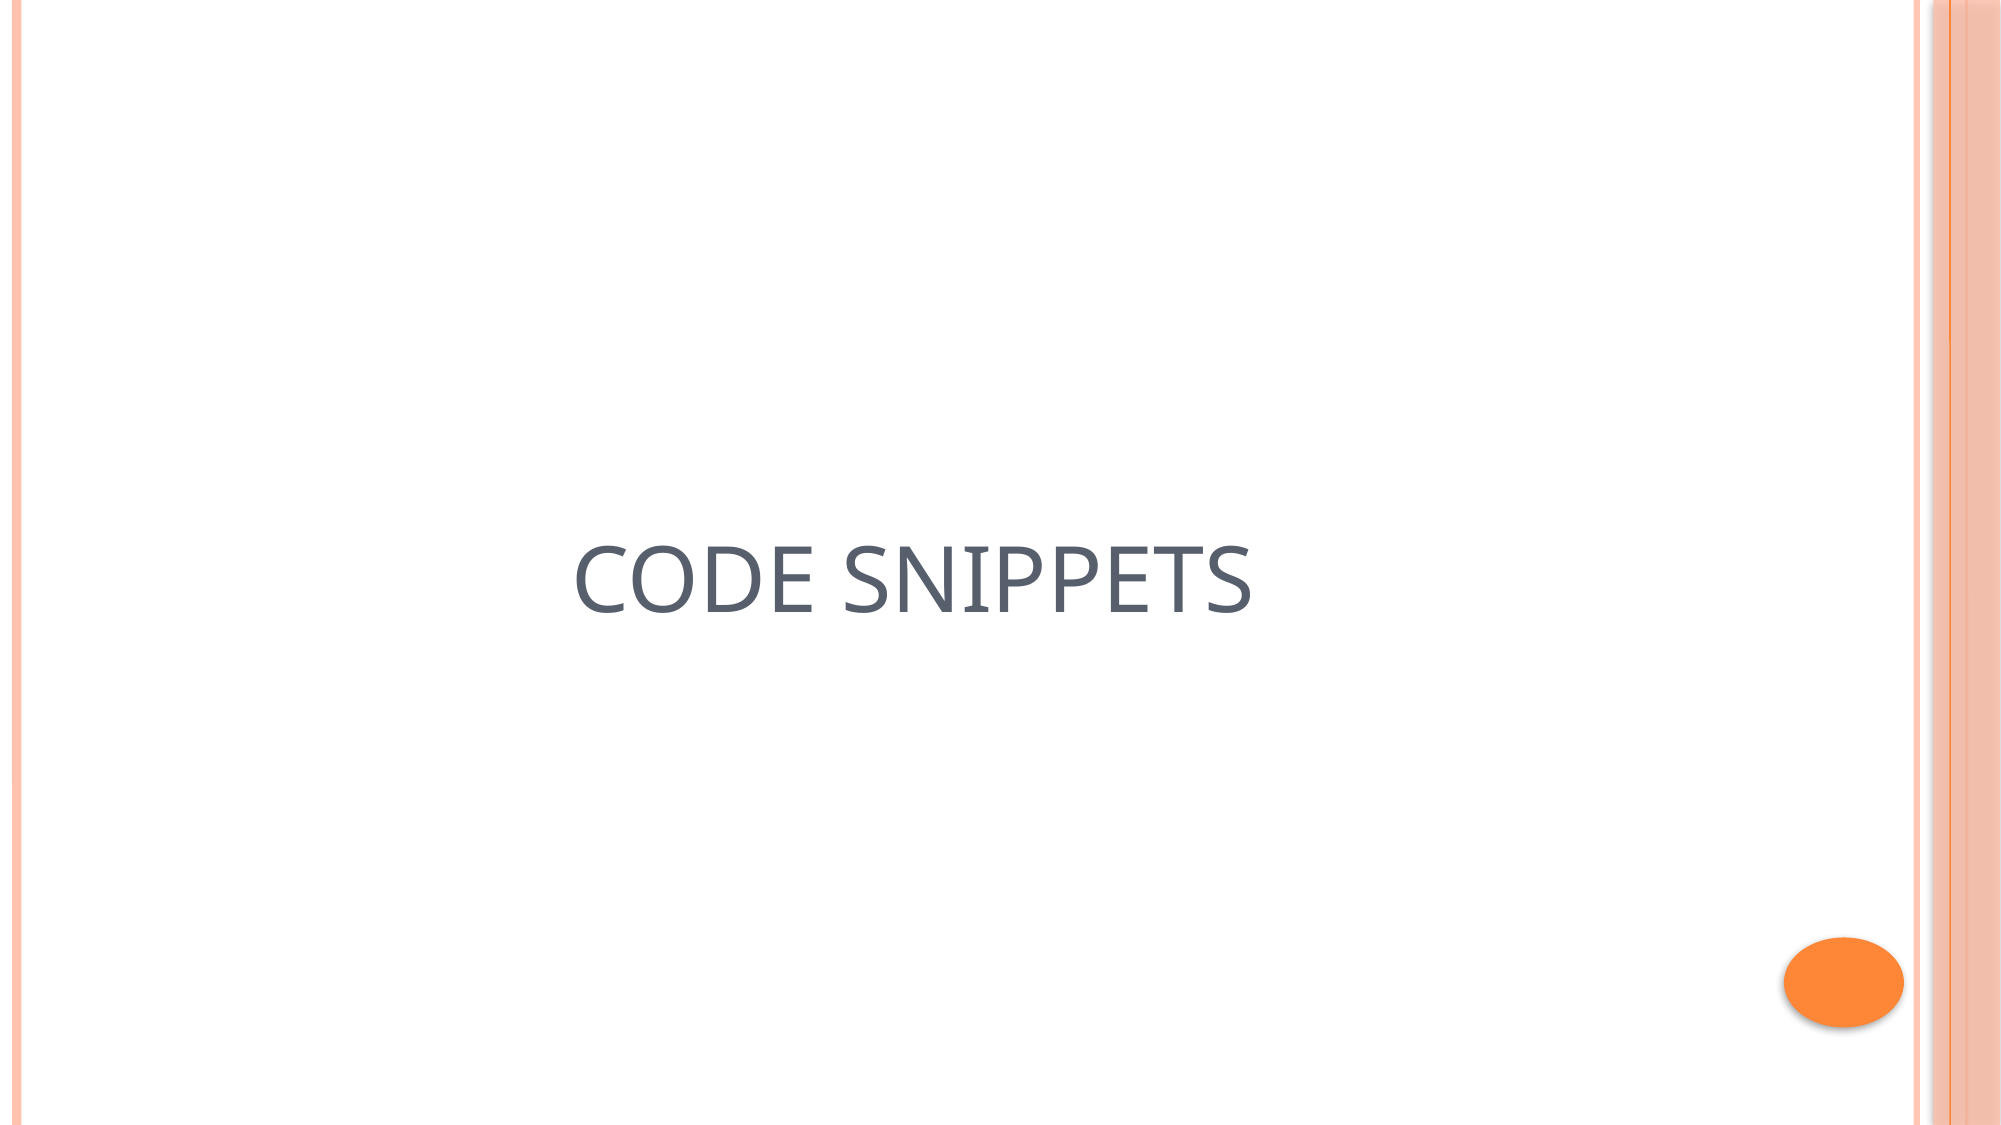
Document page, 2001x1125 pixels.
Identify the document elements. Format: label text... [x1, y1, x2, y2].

title Code Snippets [96, 474, 1731, 678]
